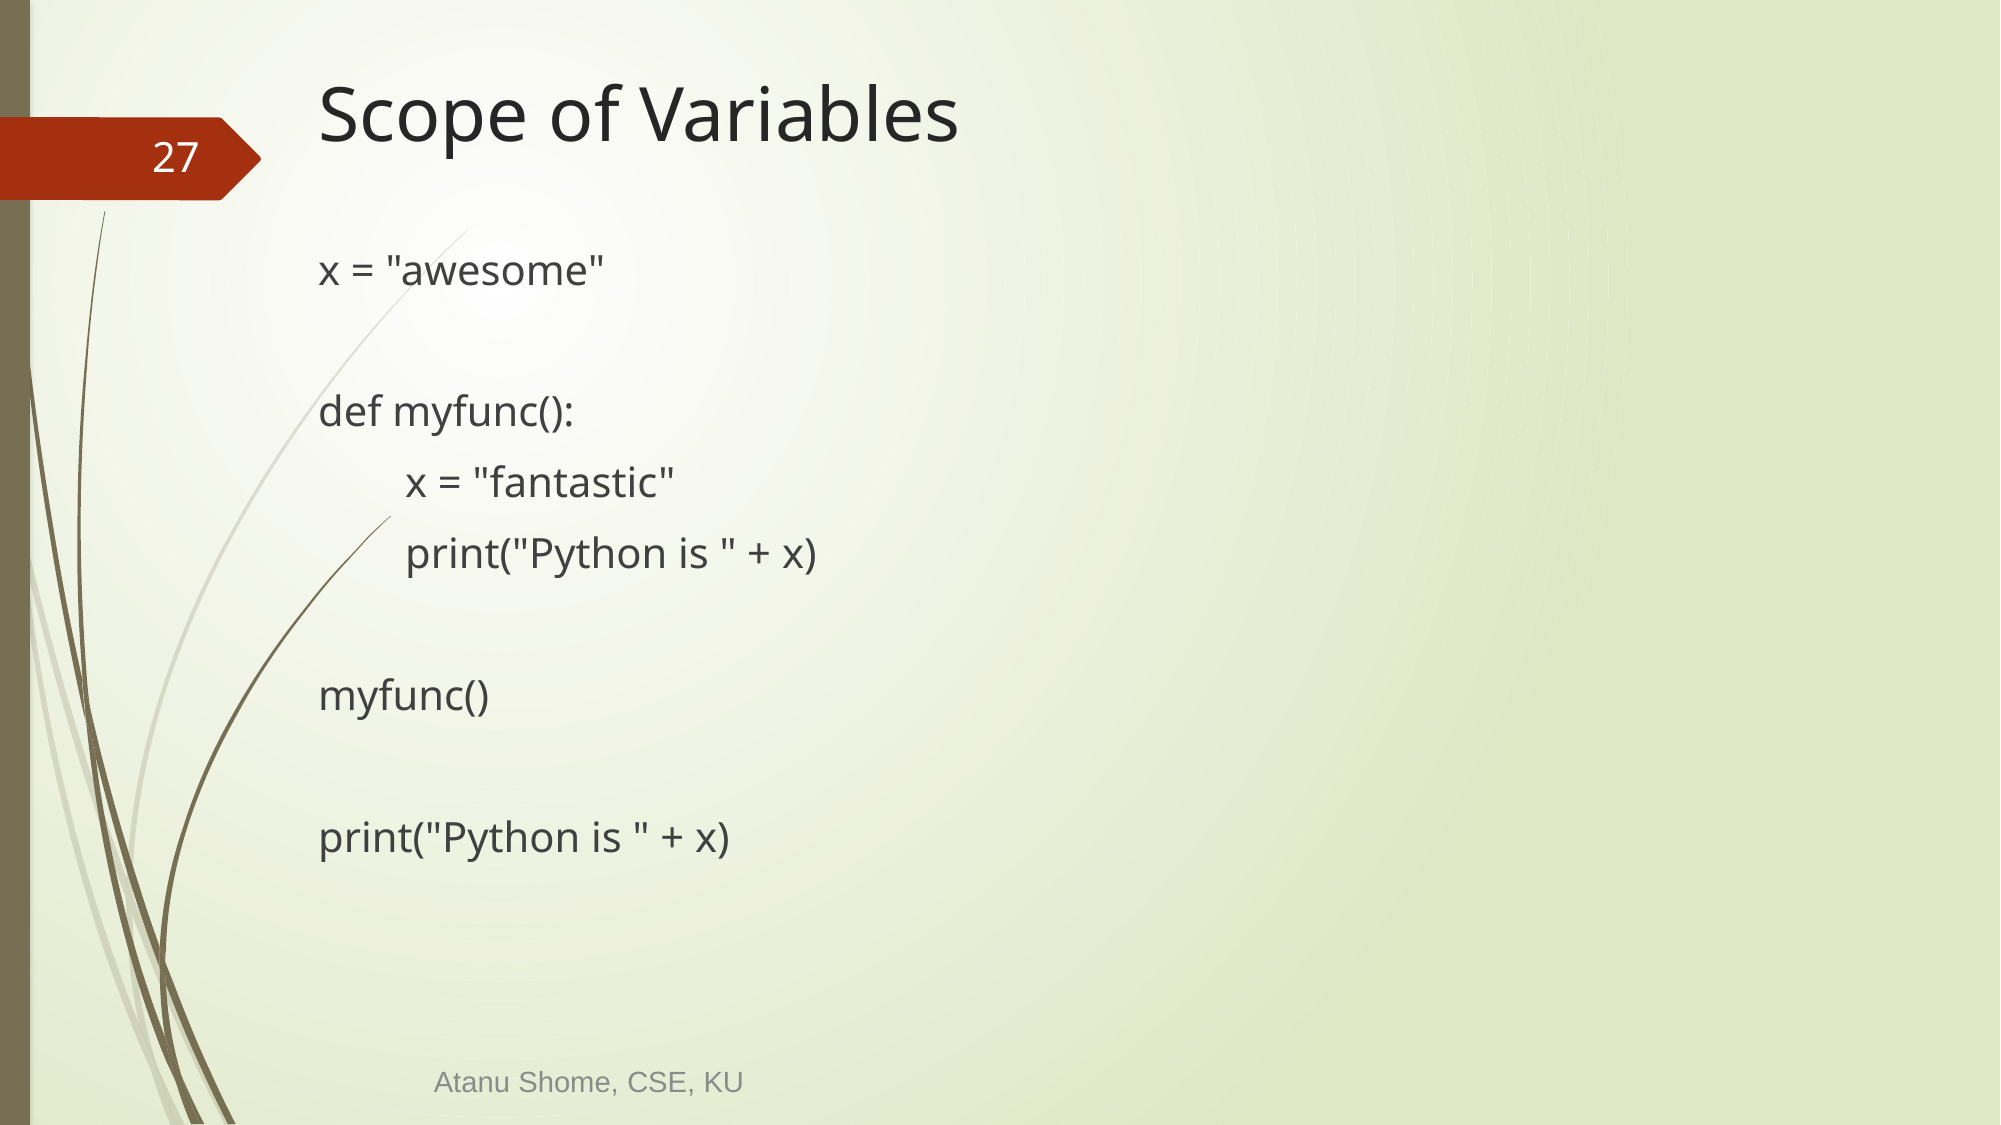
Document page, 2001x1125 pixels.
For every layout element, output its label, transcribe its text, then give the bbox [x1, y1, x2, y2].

footer Atanu Shome, CSE, KU [418, 1050, 1669, 1111]
list x = "awesome" def myfunc(): x = "fantastic" print("Python is " + x) myfunc() print("Python is " + x) [303, 235, 1888, 1028]
slide_number 27 [87, 129, 216, 190]
title Scope of Variables [303, 58, 1888, 201]
